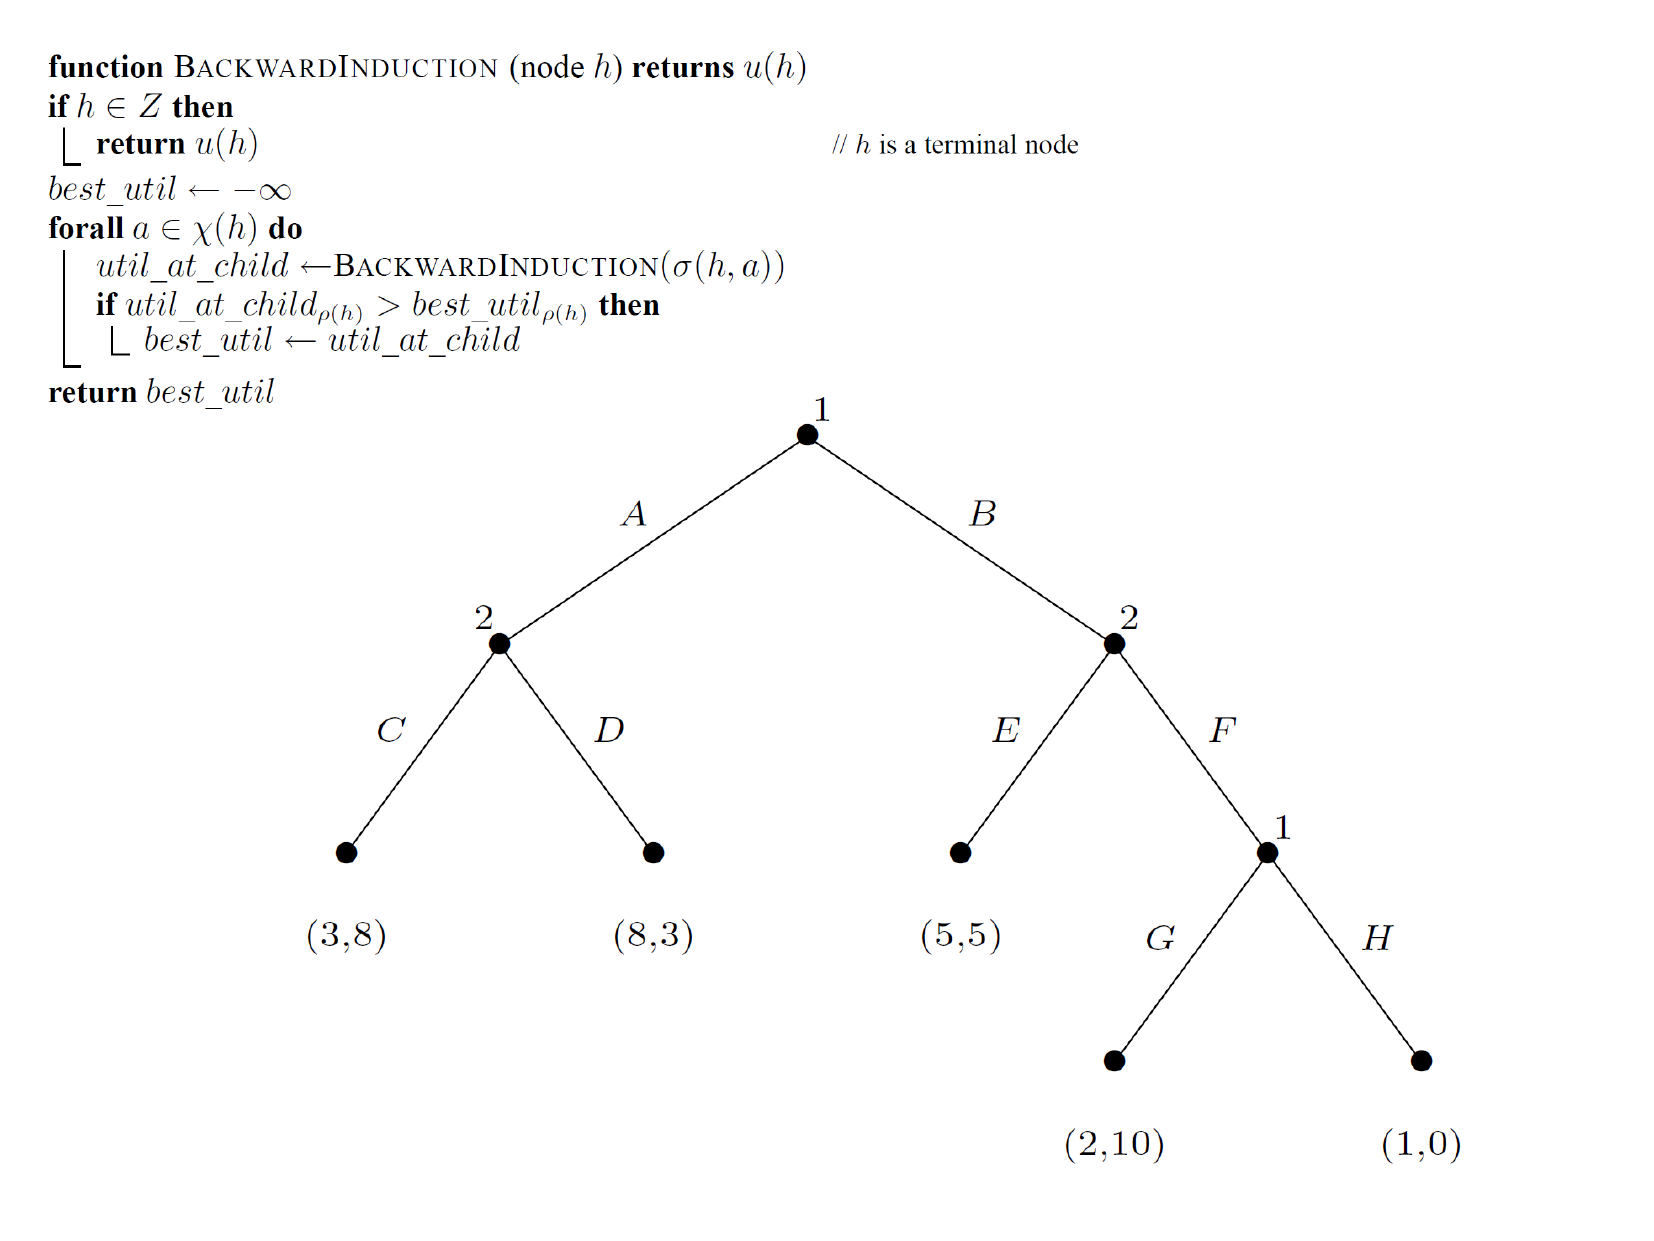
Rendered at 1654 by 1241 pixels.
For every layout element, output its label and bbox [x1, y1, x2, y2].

picture [21, 29, 1477, 1179]
